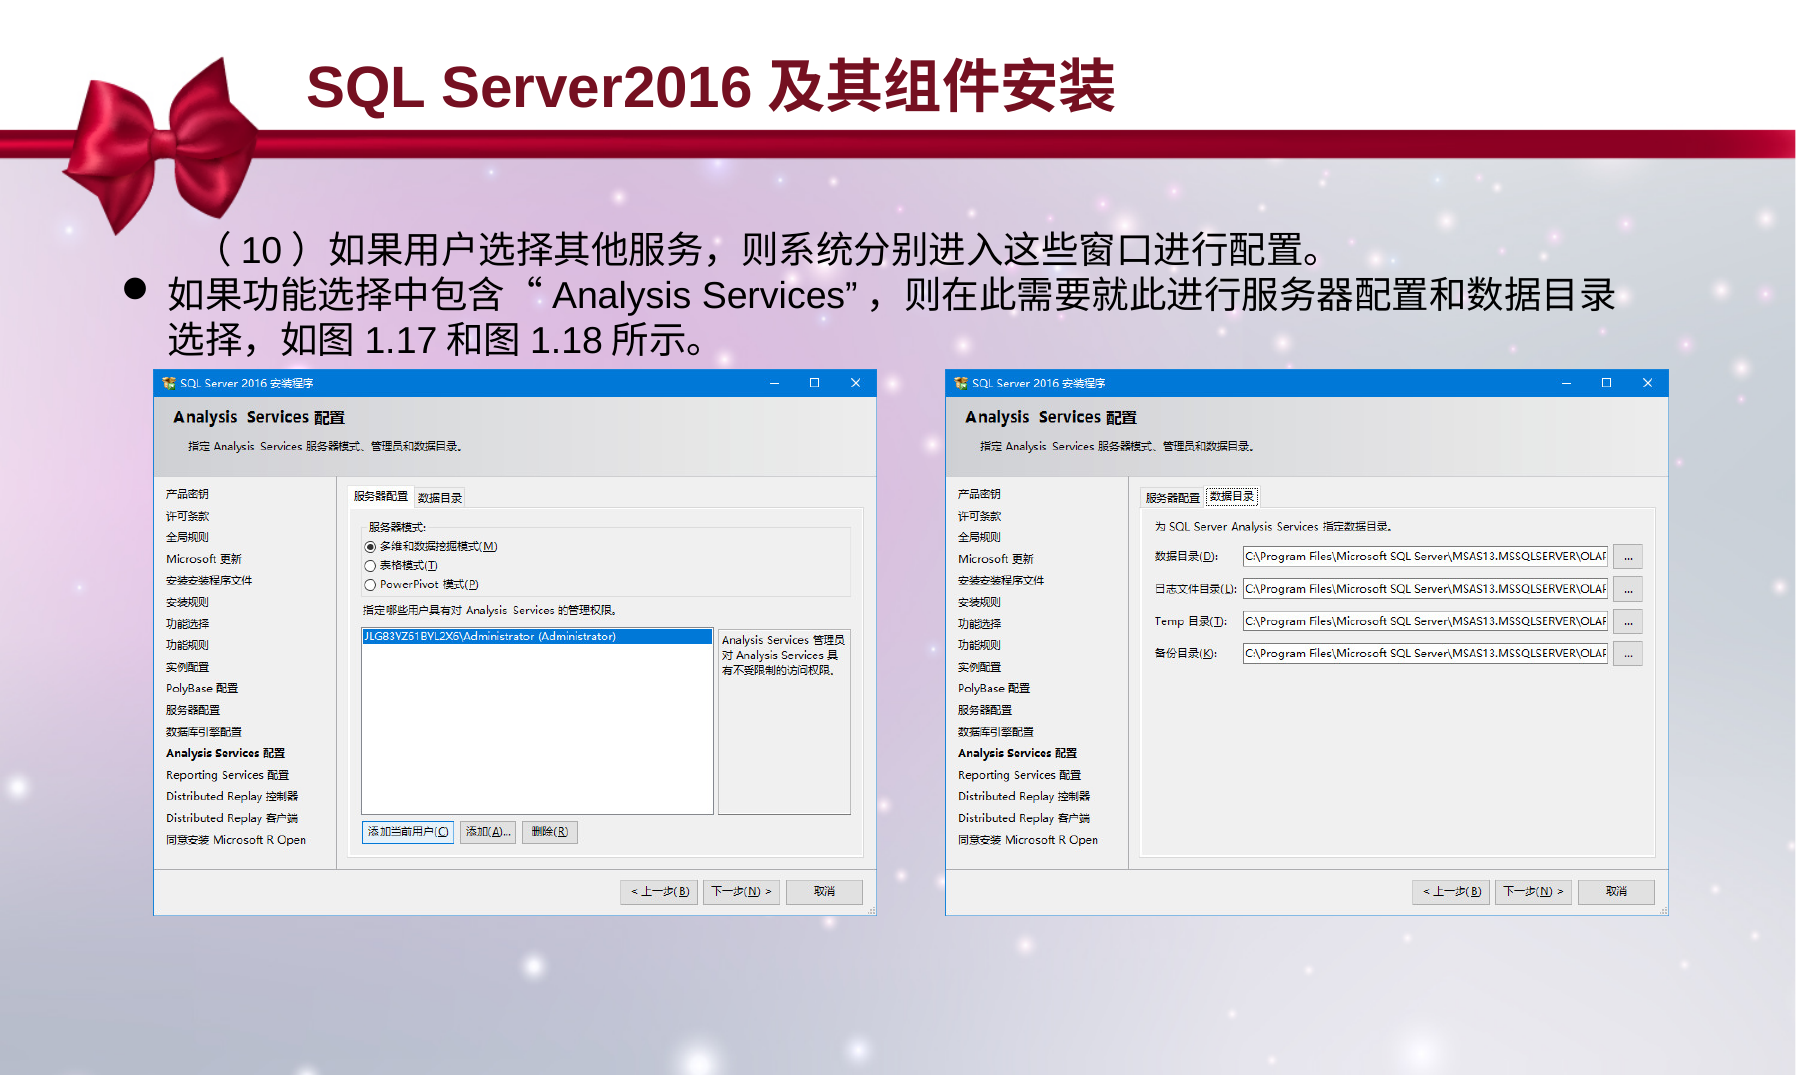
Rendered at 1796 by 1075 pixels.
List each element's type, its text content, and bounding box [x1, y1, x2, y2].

text_box （10）如果用户选择其他服务，则系统分别进入这些窗口进行配置。 如果功能选择中包含“Analysis Services”，则在此需要就此进行服务器配置和数据目录选择，如图1.17和图1.18所示。 [106, 218, 1666, 369]
text_box SQL Server2016及其组件安装 [288, 40, 1136, 129]
picture [0, 0, 1796, 1075]
